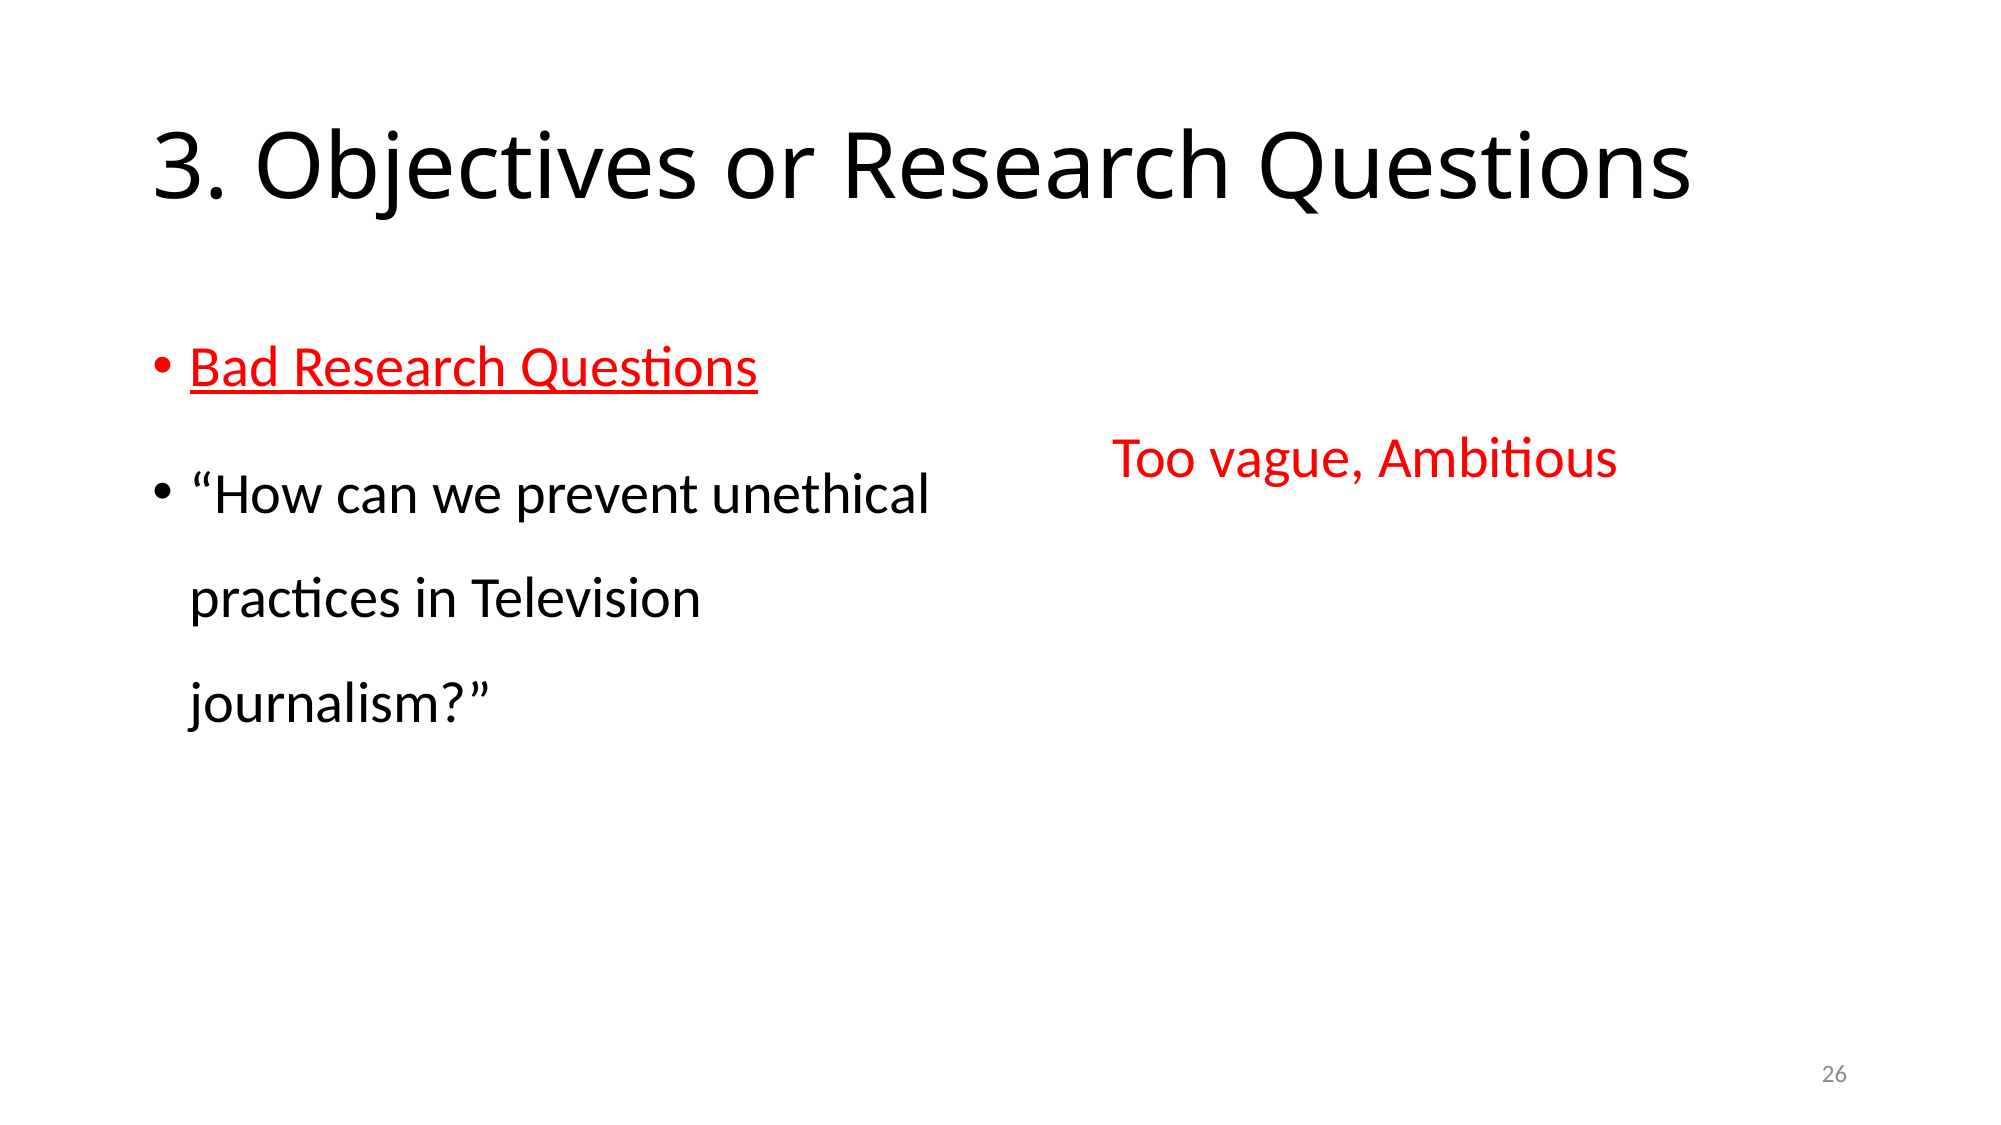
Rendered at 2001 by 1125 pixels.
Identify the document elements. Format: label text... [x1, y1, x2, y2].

slide_number 26 [1412, 1042, 1863, 1103]
list Too vague, Ambitious [1097, 328, 1947, 1043]
title 3. Objectives or Research Questions [137, 59, 1863, 278]
list Bad Research Questions “How can we prevent unethical practices in Television journalism?” [137, 328, 1000, 1043]
